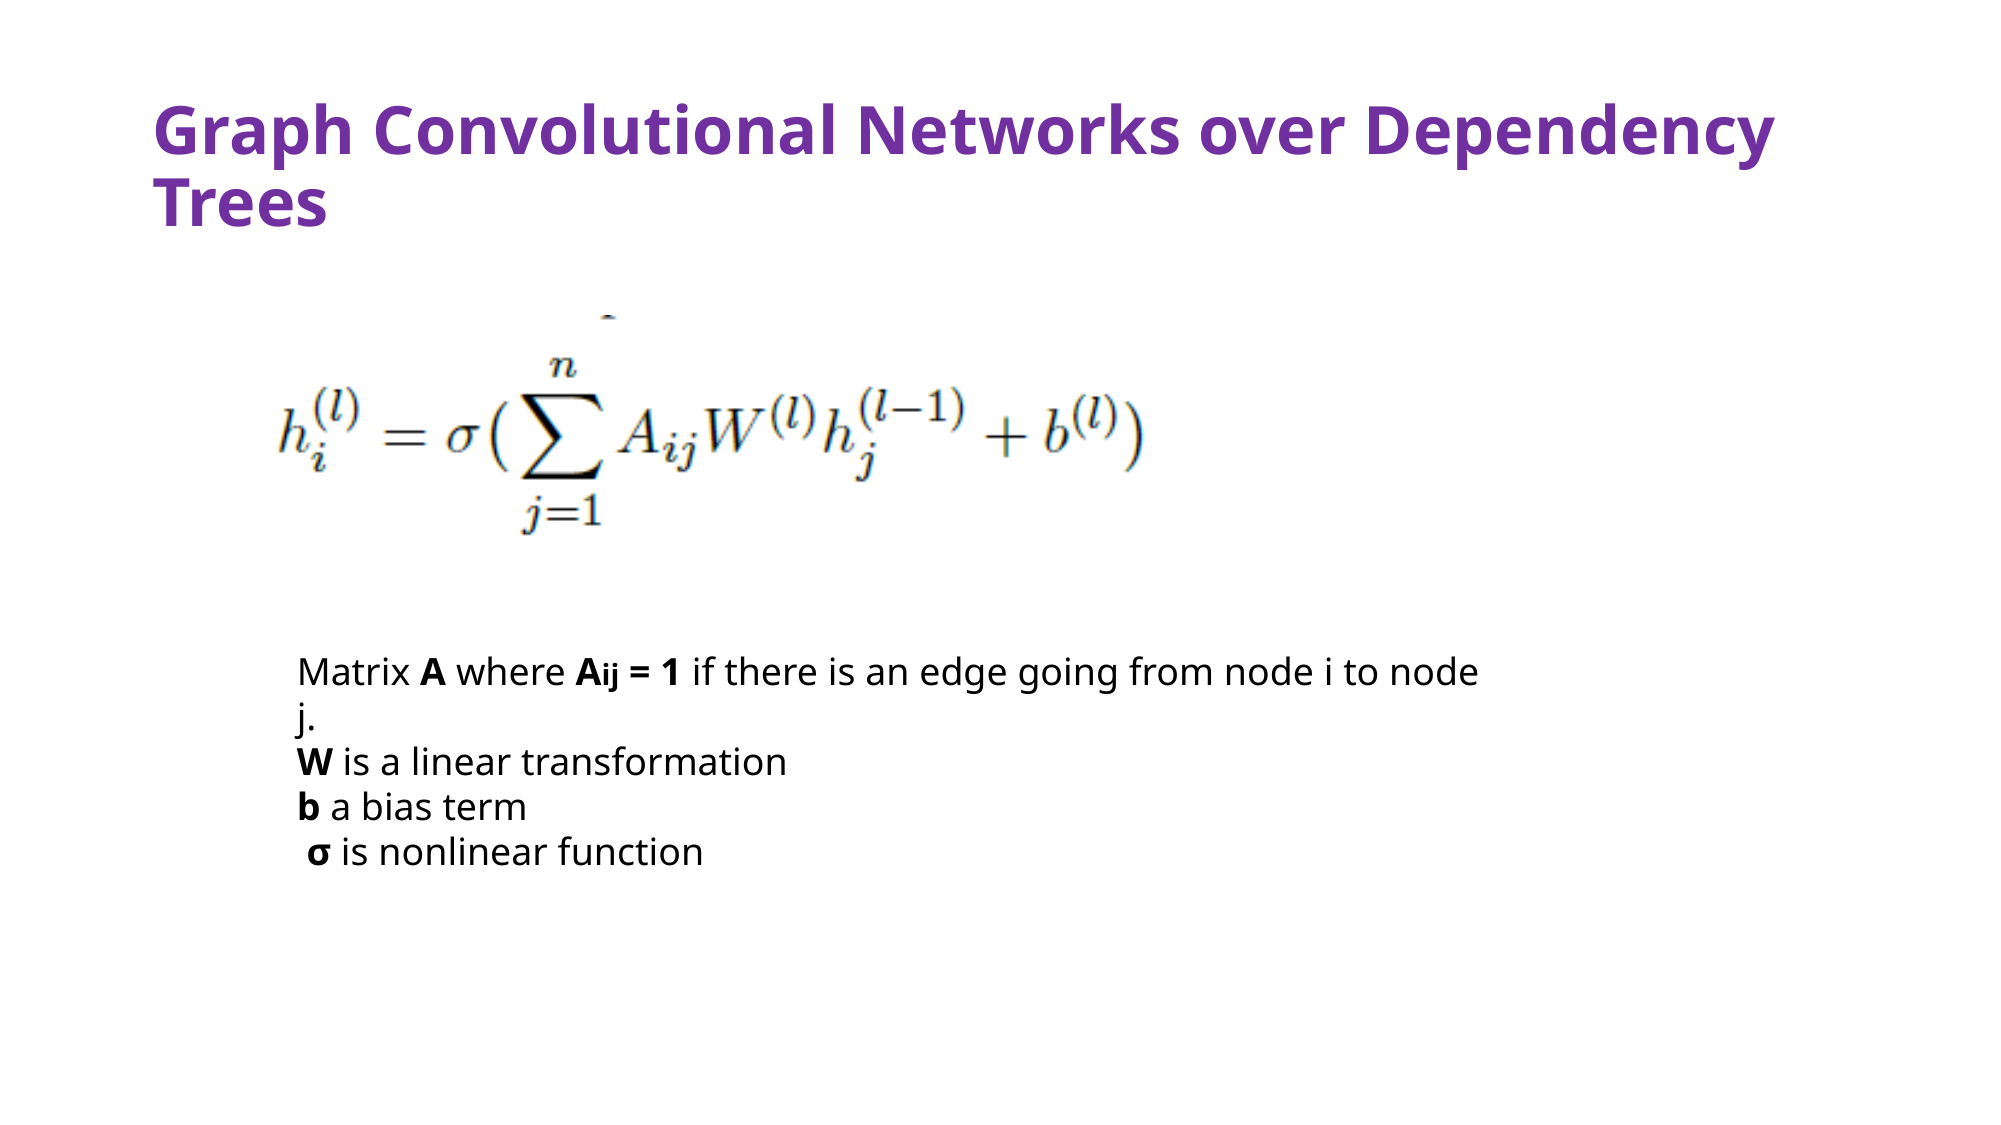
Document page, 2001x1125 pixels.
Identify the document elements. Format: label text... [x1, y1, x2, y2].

text_box Matrix A where Aij = 1 if there is an edge going from node i to node j. W is a linear transformation b a bias term σ is nonlinear function [282, 640, 1498, 881]
title Graph Convolutional Networks over Dependency Trees [137, 59, 1863, 278]
picture [215, 315, 1154, 550]
